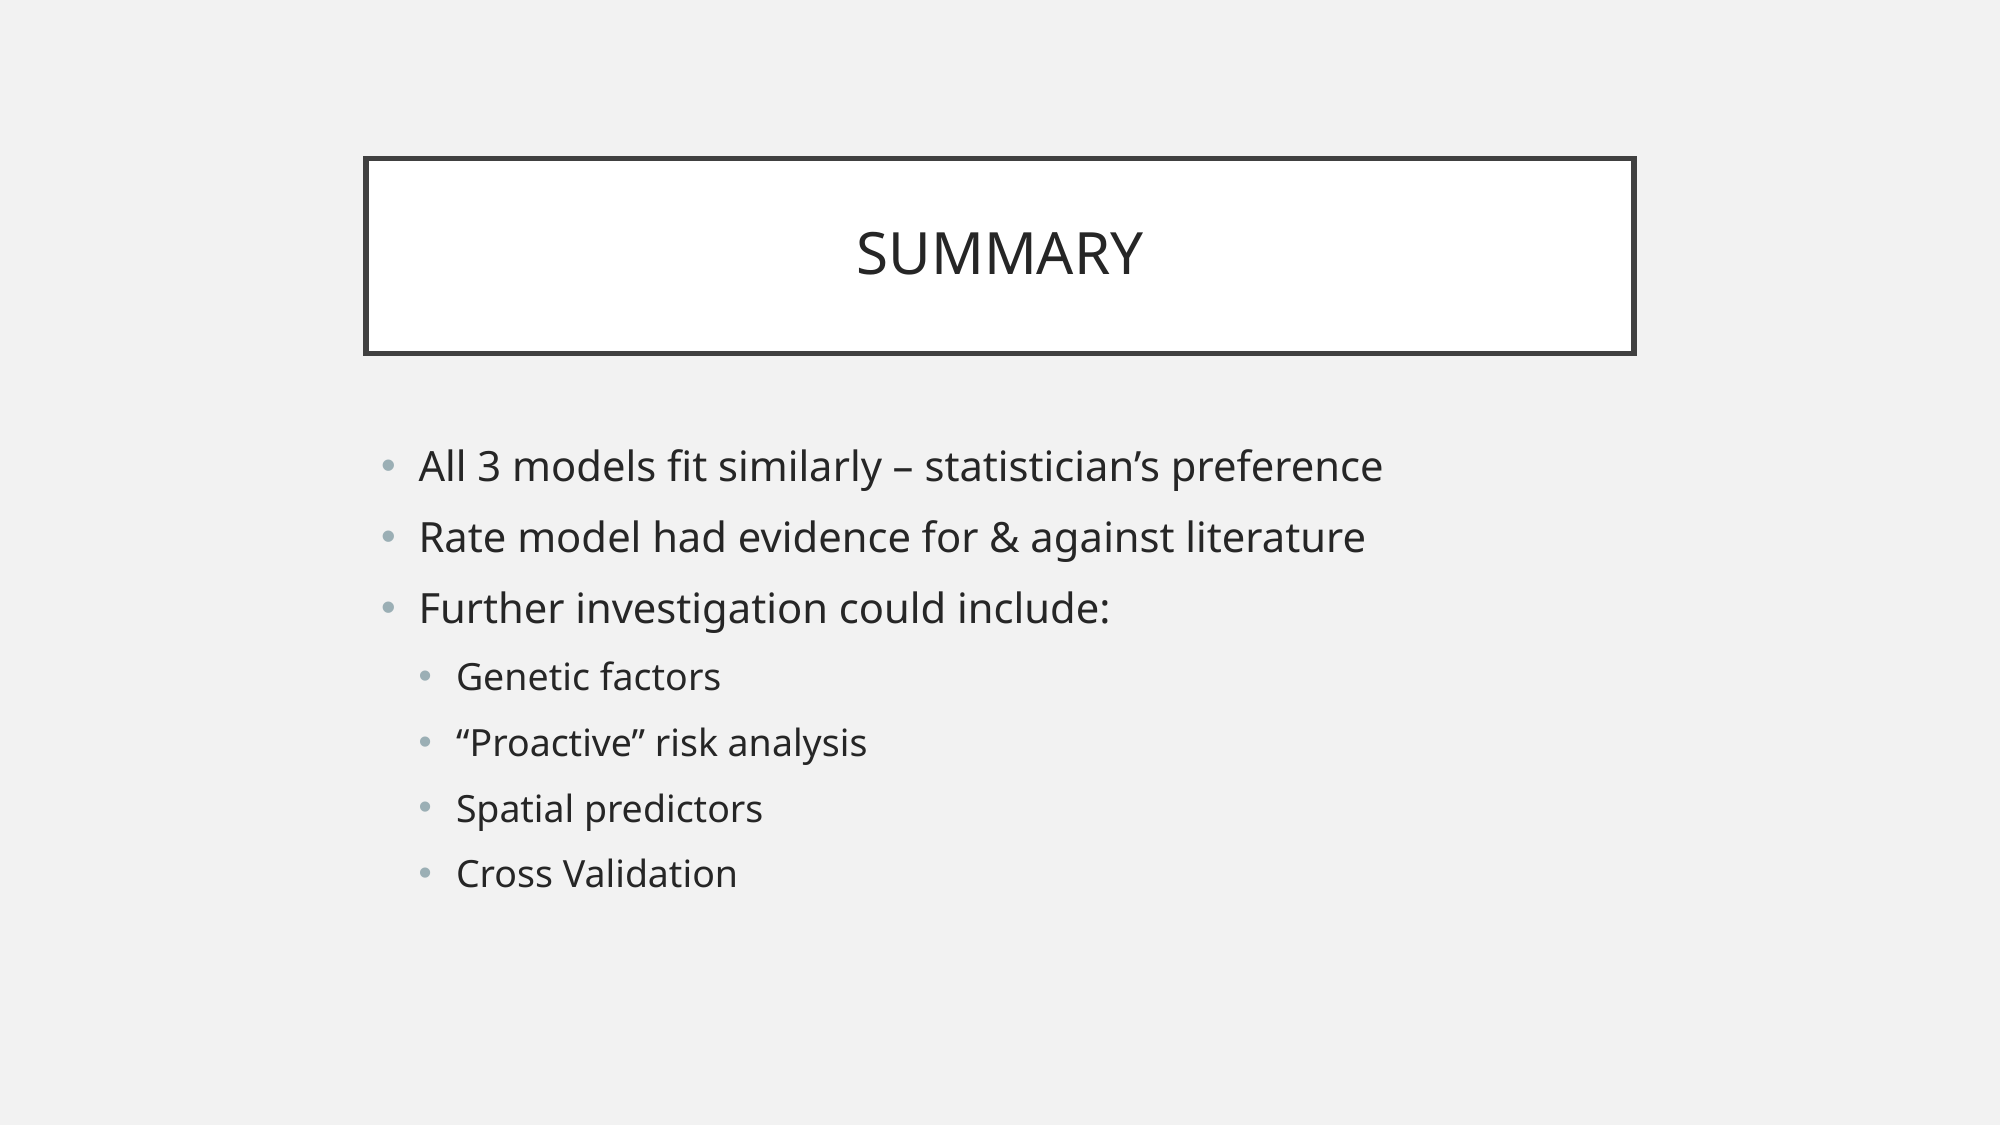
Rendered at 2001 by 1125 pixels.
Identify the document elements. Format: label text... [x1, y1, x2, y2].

list All 3 models fit similarly – statistician’s preference Rate model had evidence for & against literature Further investigation could include: Genetic factors “Proactive” risk analysis Spatial predictors Cross Validation [366, 432, 1634, 942]
title SUMMARY [363, 156, 1637, 356]
